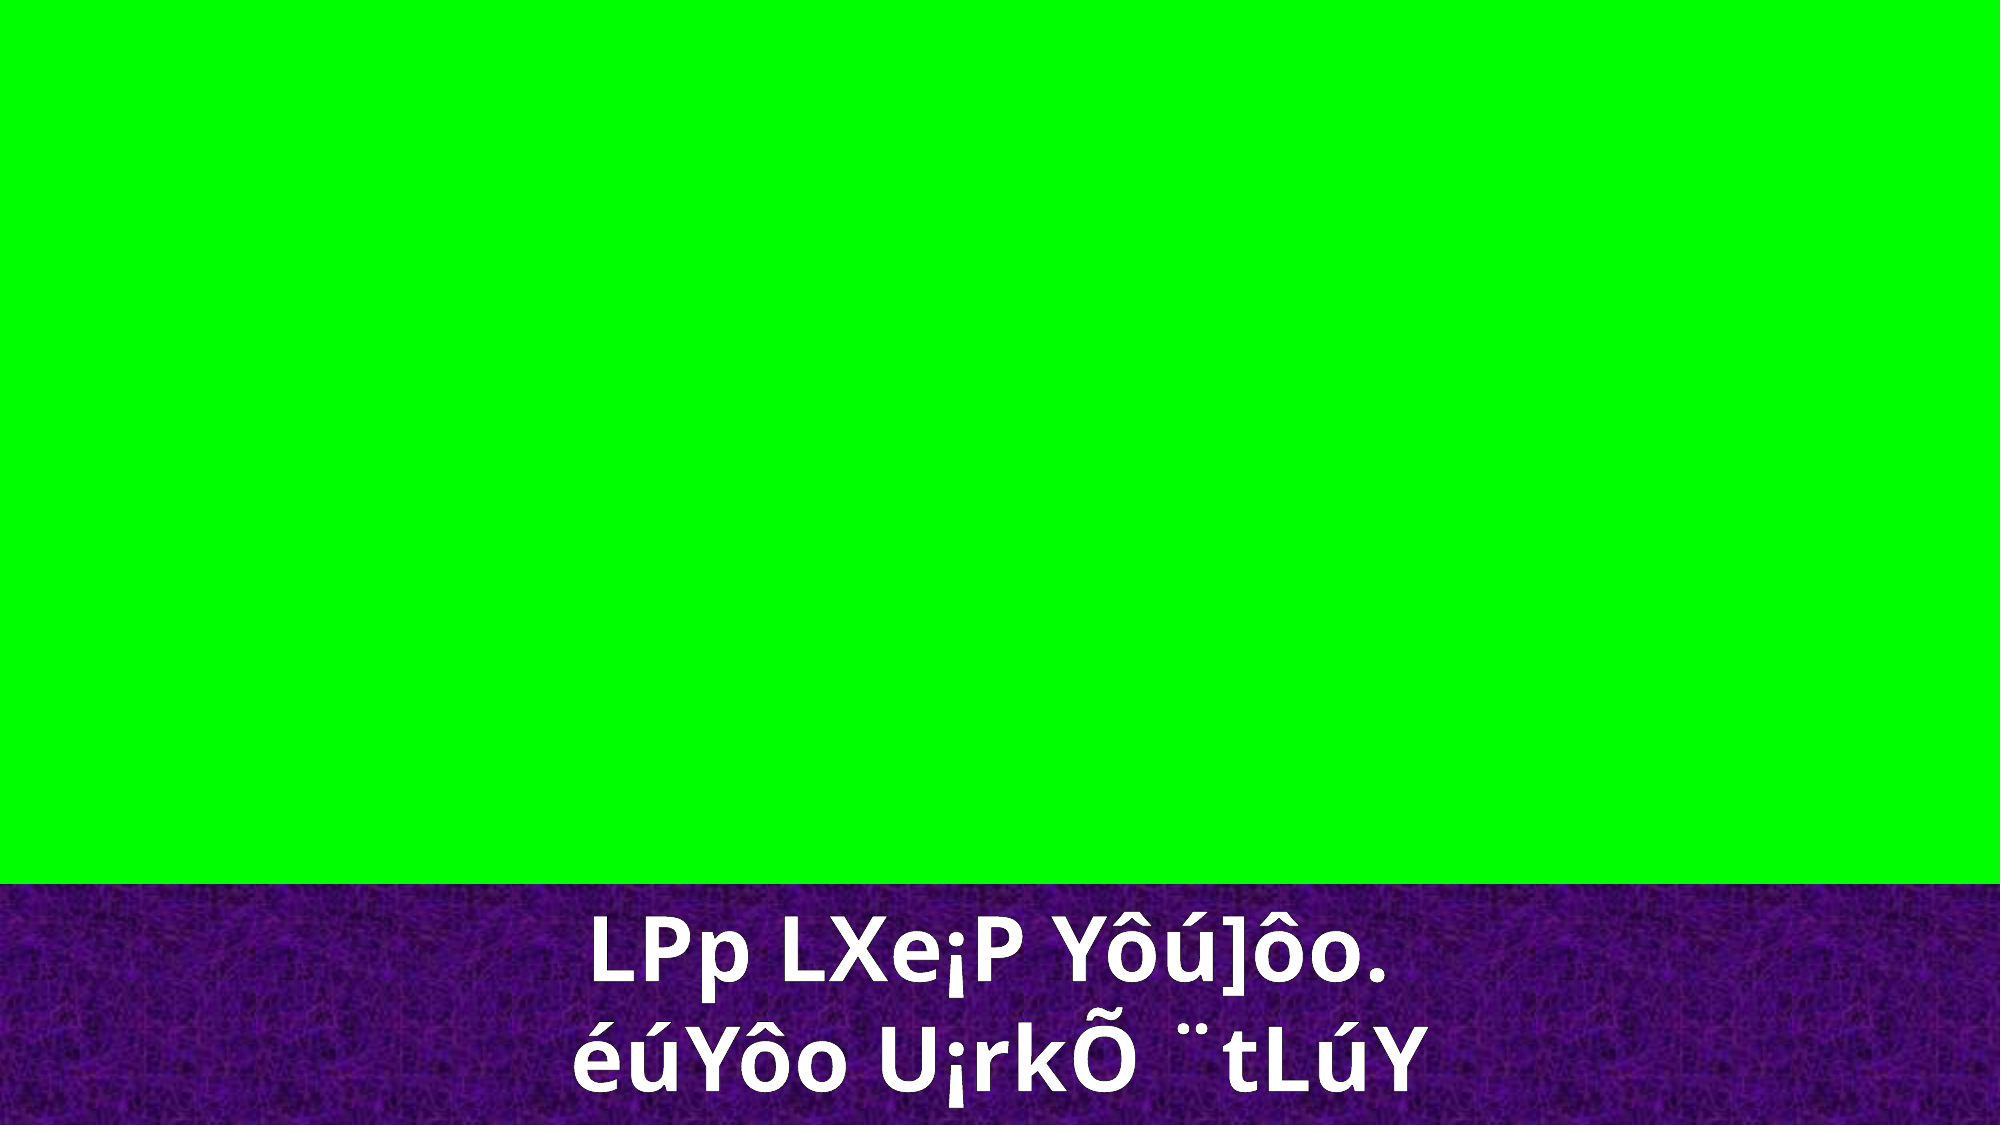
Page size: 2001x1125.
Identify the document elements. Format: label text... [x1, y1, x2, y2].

text_box LPp LXe¡P Yôú]ôo. éúYôo U¡rkÕ ¨tLúY [0, 882, 2000, 1118]
text_box [0, 1118, 2000, 1125]
